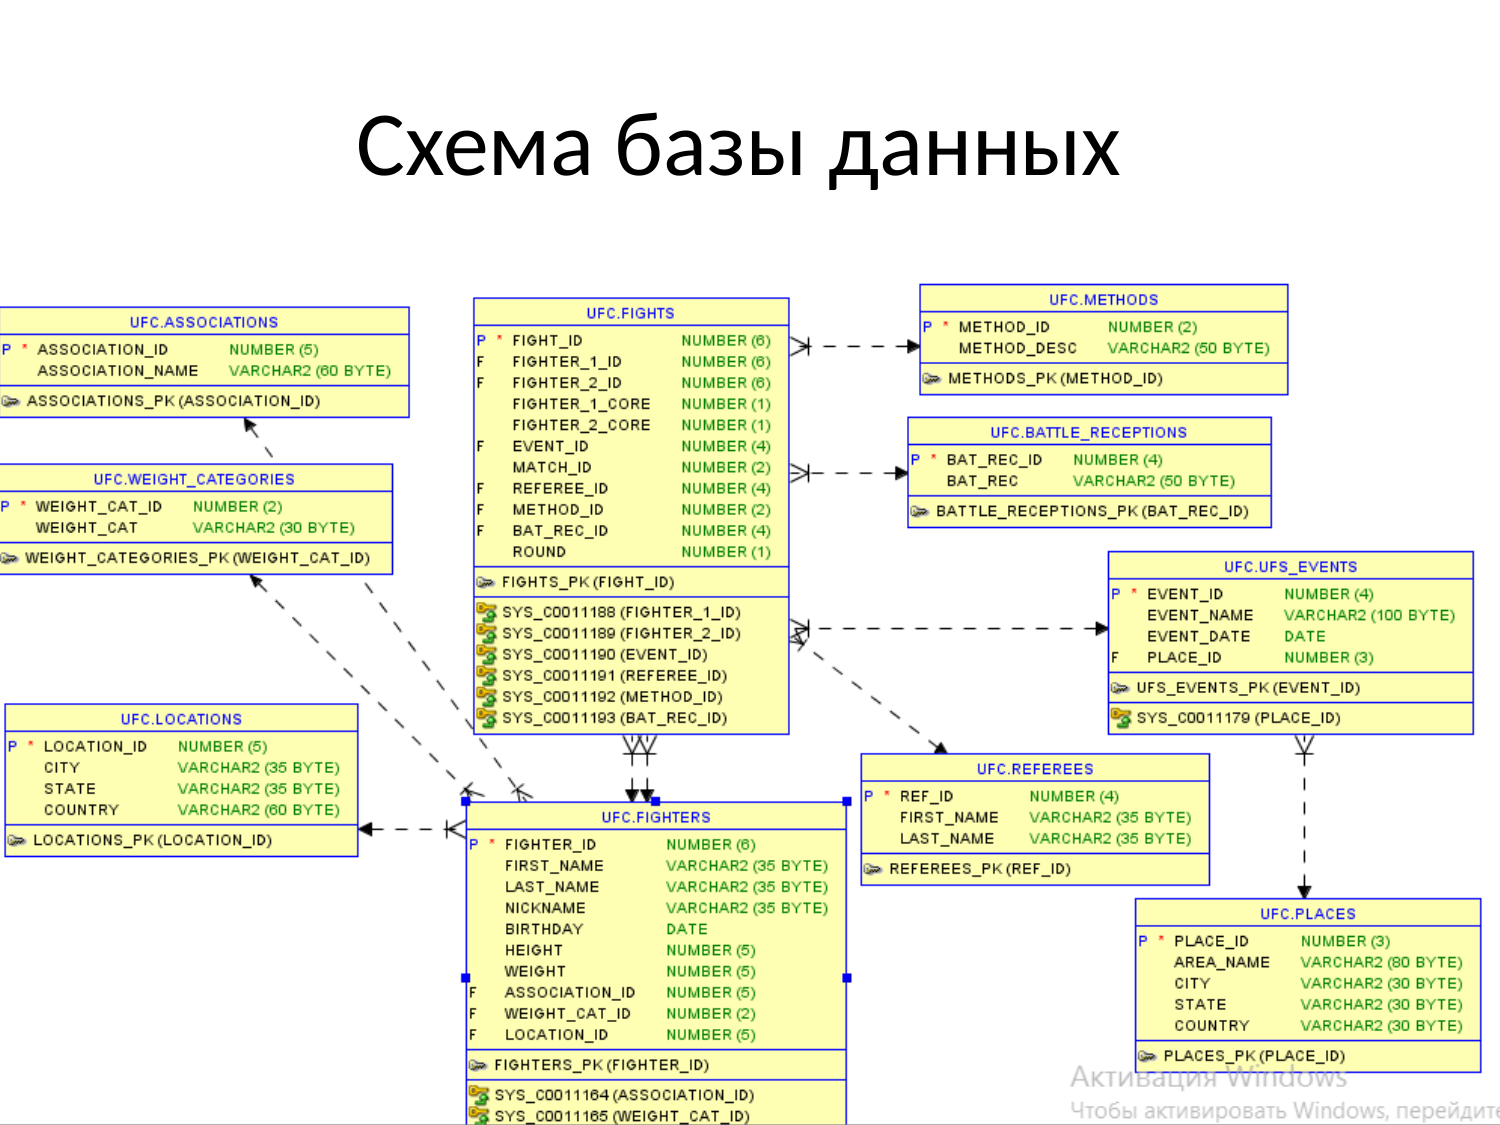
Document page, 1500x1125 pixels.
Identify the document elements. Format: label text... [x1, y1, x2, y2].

title Схема базы данных [75, 45, 1425, 233]
picture [0, 278, 1500, 1125]
